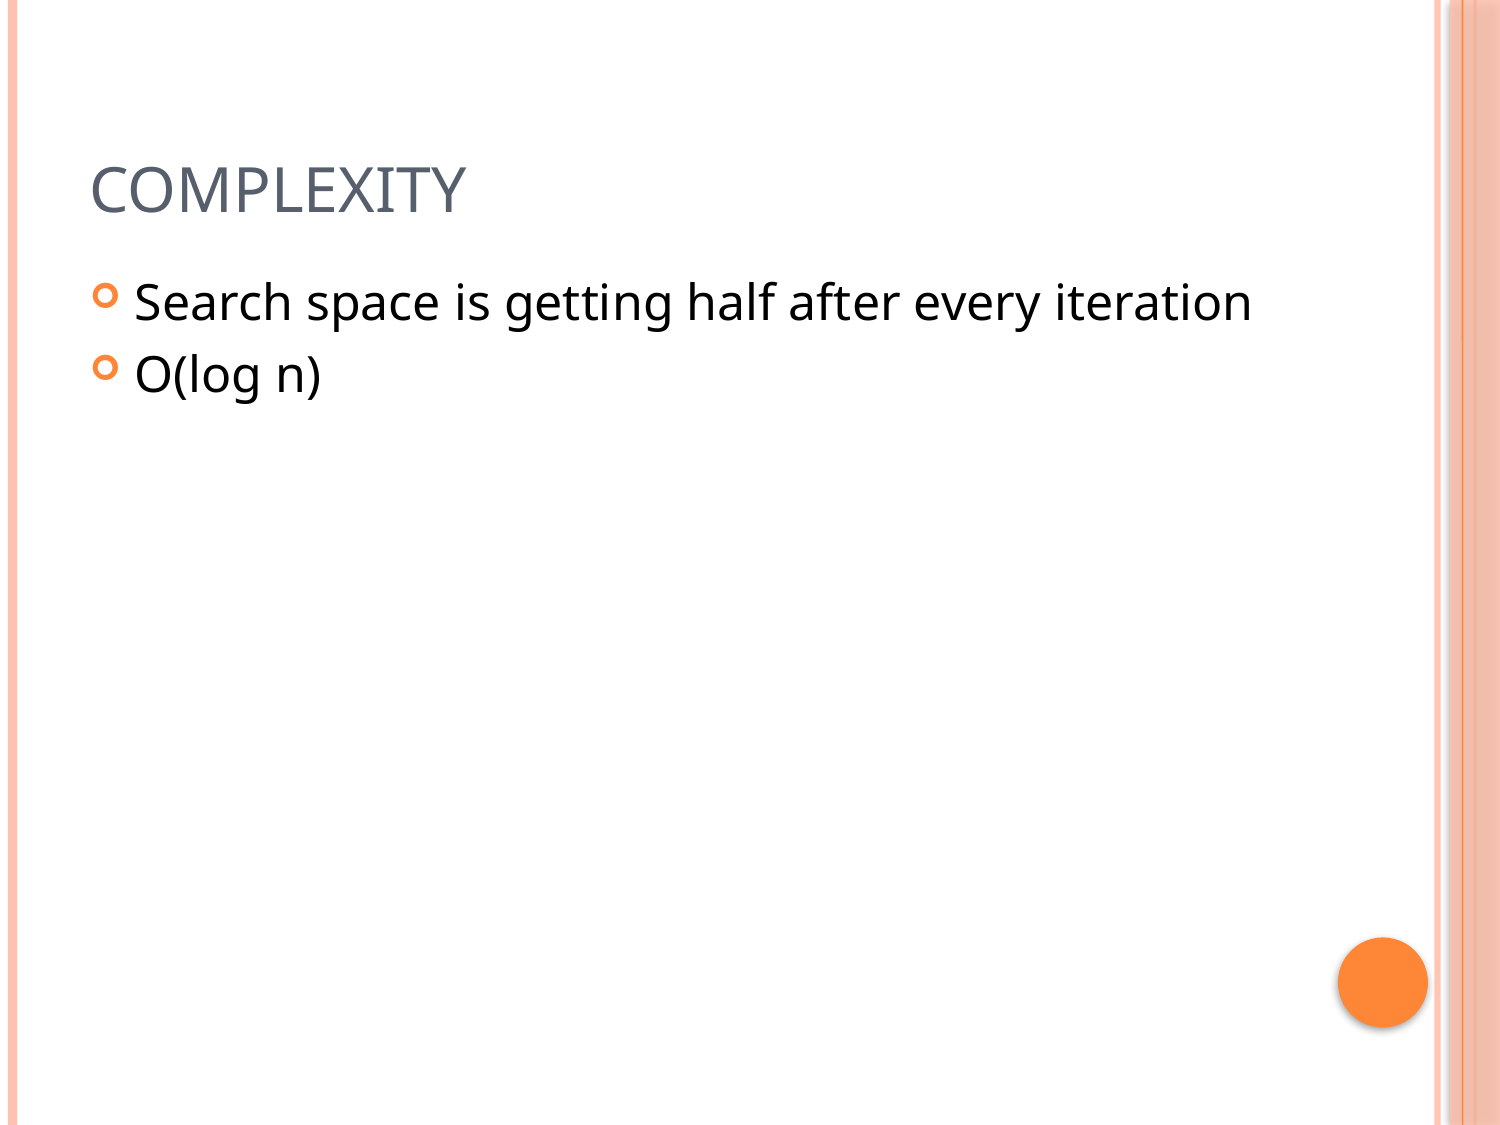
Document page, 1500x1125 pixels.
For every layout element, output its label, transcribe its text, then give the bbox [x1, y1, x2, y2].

title Complexity [75, 45, 1300, 233]
list Search space is getting half after every iteration O(log n) [75, 262, 1300, 1062]
